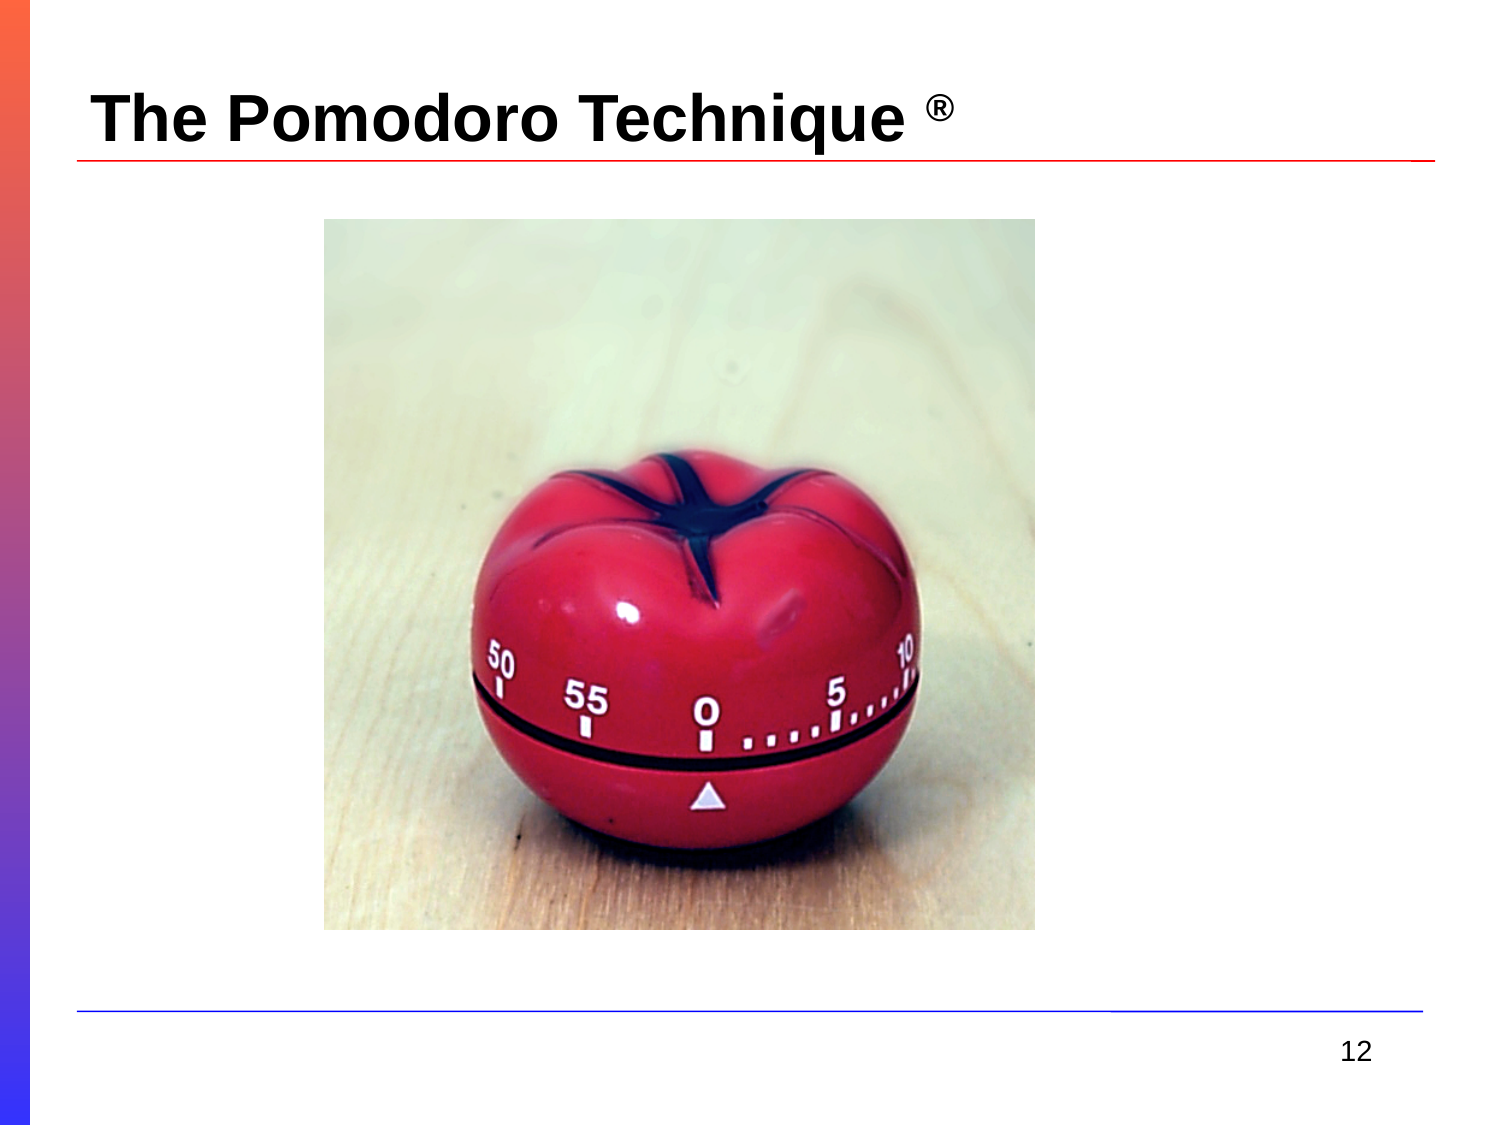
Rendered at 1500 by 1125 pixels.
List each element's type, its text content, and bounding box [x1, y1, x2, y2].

slide_number 12 [1074, 1025, 1388, 1100]
picture [324, 219, 1035, 930]
title The Pomodoro Technique ® [75, 45, 1425, 185]
